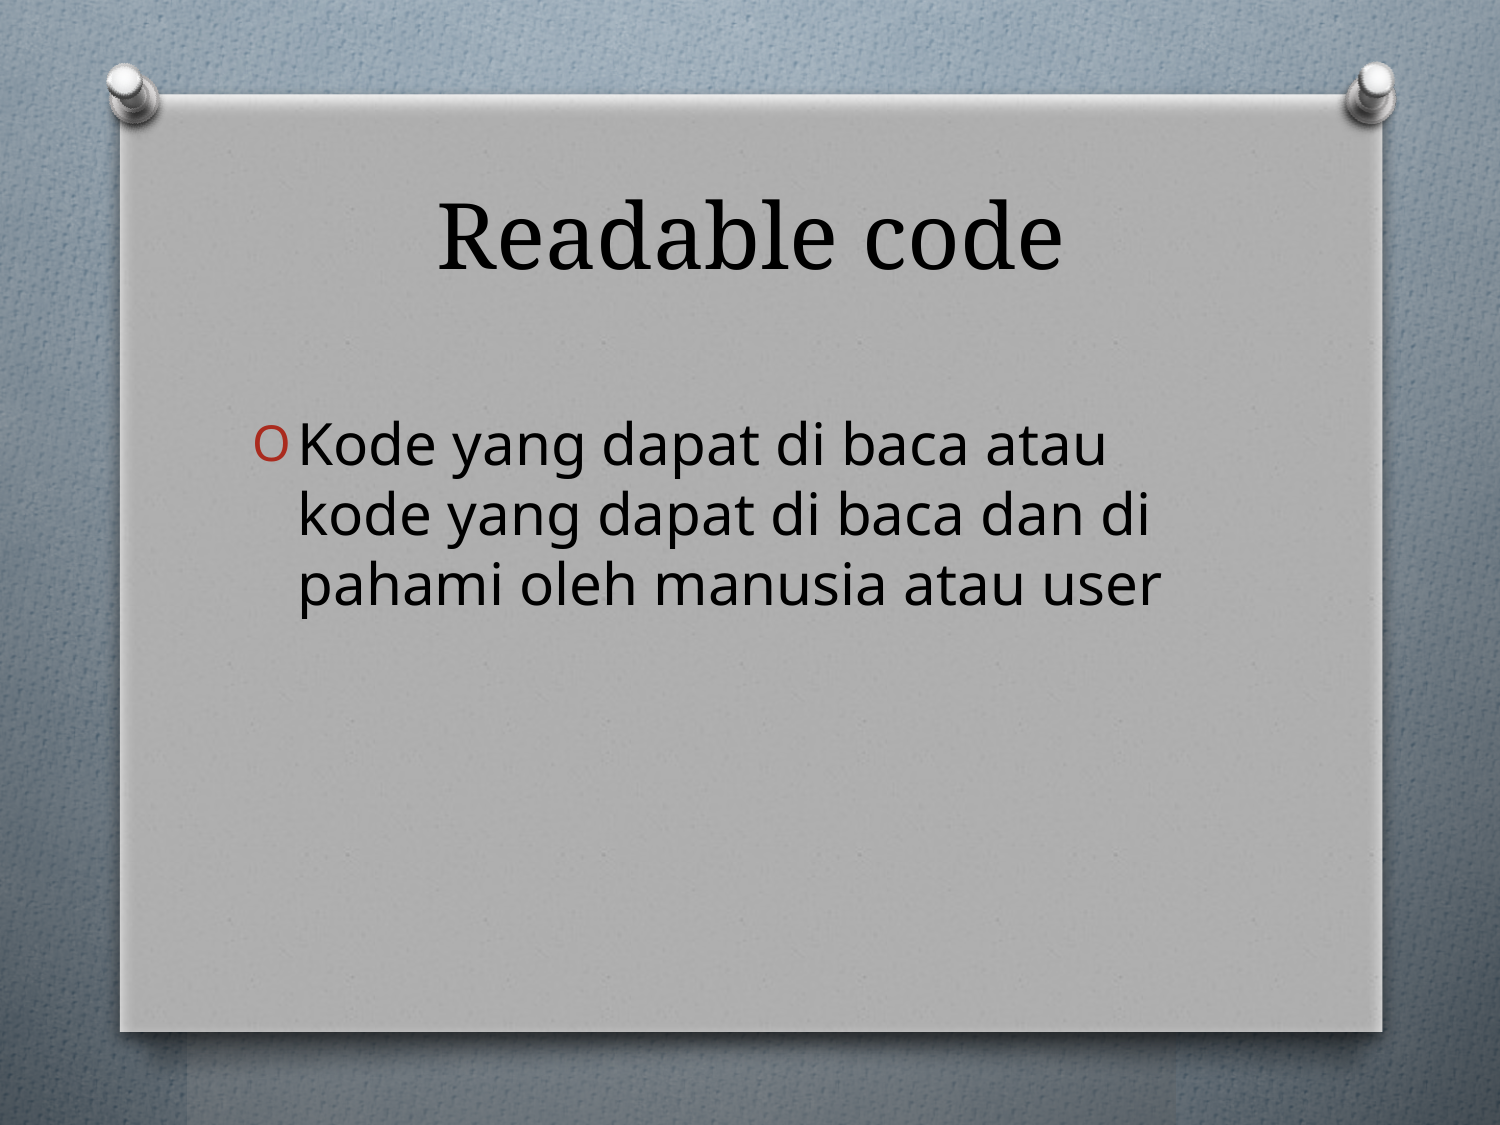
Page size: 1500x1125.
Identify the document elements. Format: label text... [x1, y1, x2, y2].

title Readable code [179, 134, 1323, 332]
list Kode yang dapat di baca atau kode yang dapat di baca dan di pahami oleh manusia atau user [237, 399, 1254, 992]
picture [1317, 35, 1439, 156]
picture [75, 29, 198, 153]
